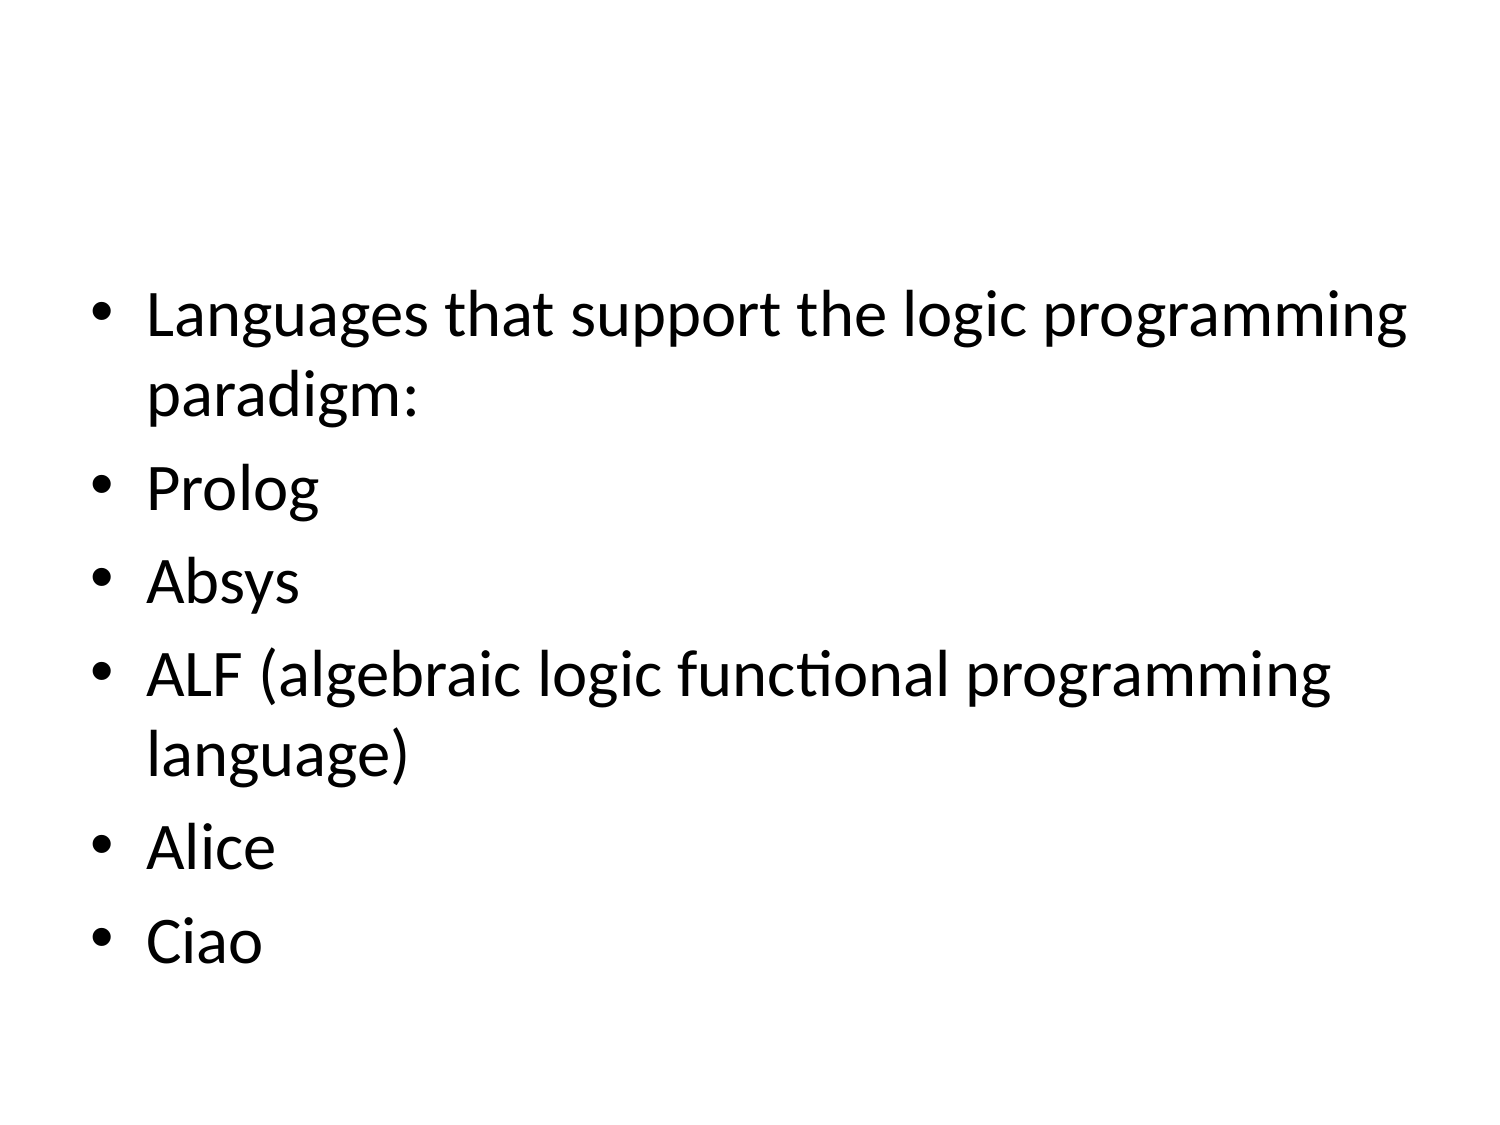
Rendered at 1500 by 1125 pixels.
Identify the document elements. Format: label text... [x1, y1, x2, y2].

list Languages that support the logic programming paradigm: Prolog Absys ALF (algebraic logic functional programming language) Alice Ciao [75, 262, 1425, 1005]
